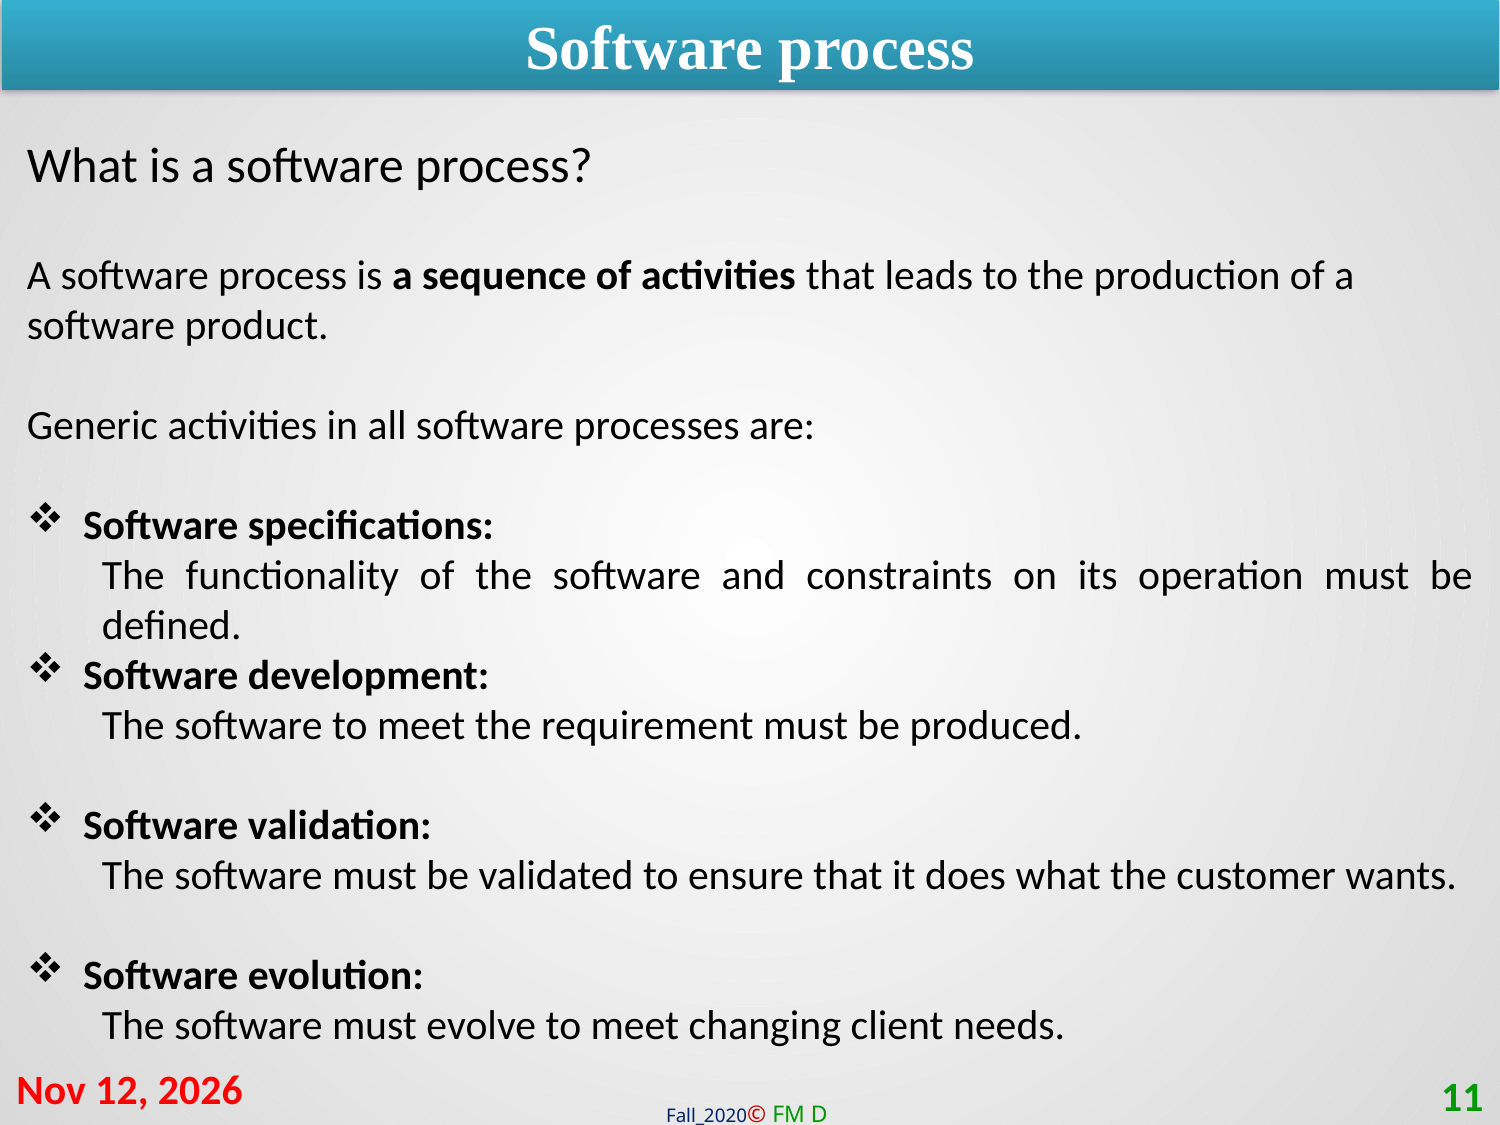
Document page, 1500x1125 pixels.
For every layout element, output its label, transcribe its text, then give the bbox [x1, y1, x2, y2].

text_box [1489, 141, 1496, 204]
text_box What is a software process? A software process is a sequence of activities that leads to the production of a software product. Generic activities in all software processes are: Software specifications: The functionality of the software and constraints on its operation must be defined. Software development: The software to meet the requirement must be produced. Software validation: The software must be validated to ensure that it does what the customer wants. Software evolution: The software must evolve to meet changing client needs. [12, 125, 1489, 1056]
text_box Software process [2, 0, 1499, 90]
slide_number 11 [1148, 1065, 1499, 1125]
slide_number 24-Jan-21 [1, 1057, 352, 1118]
